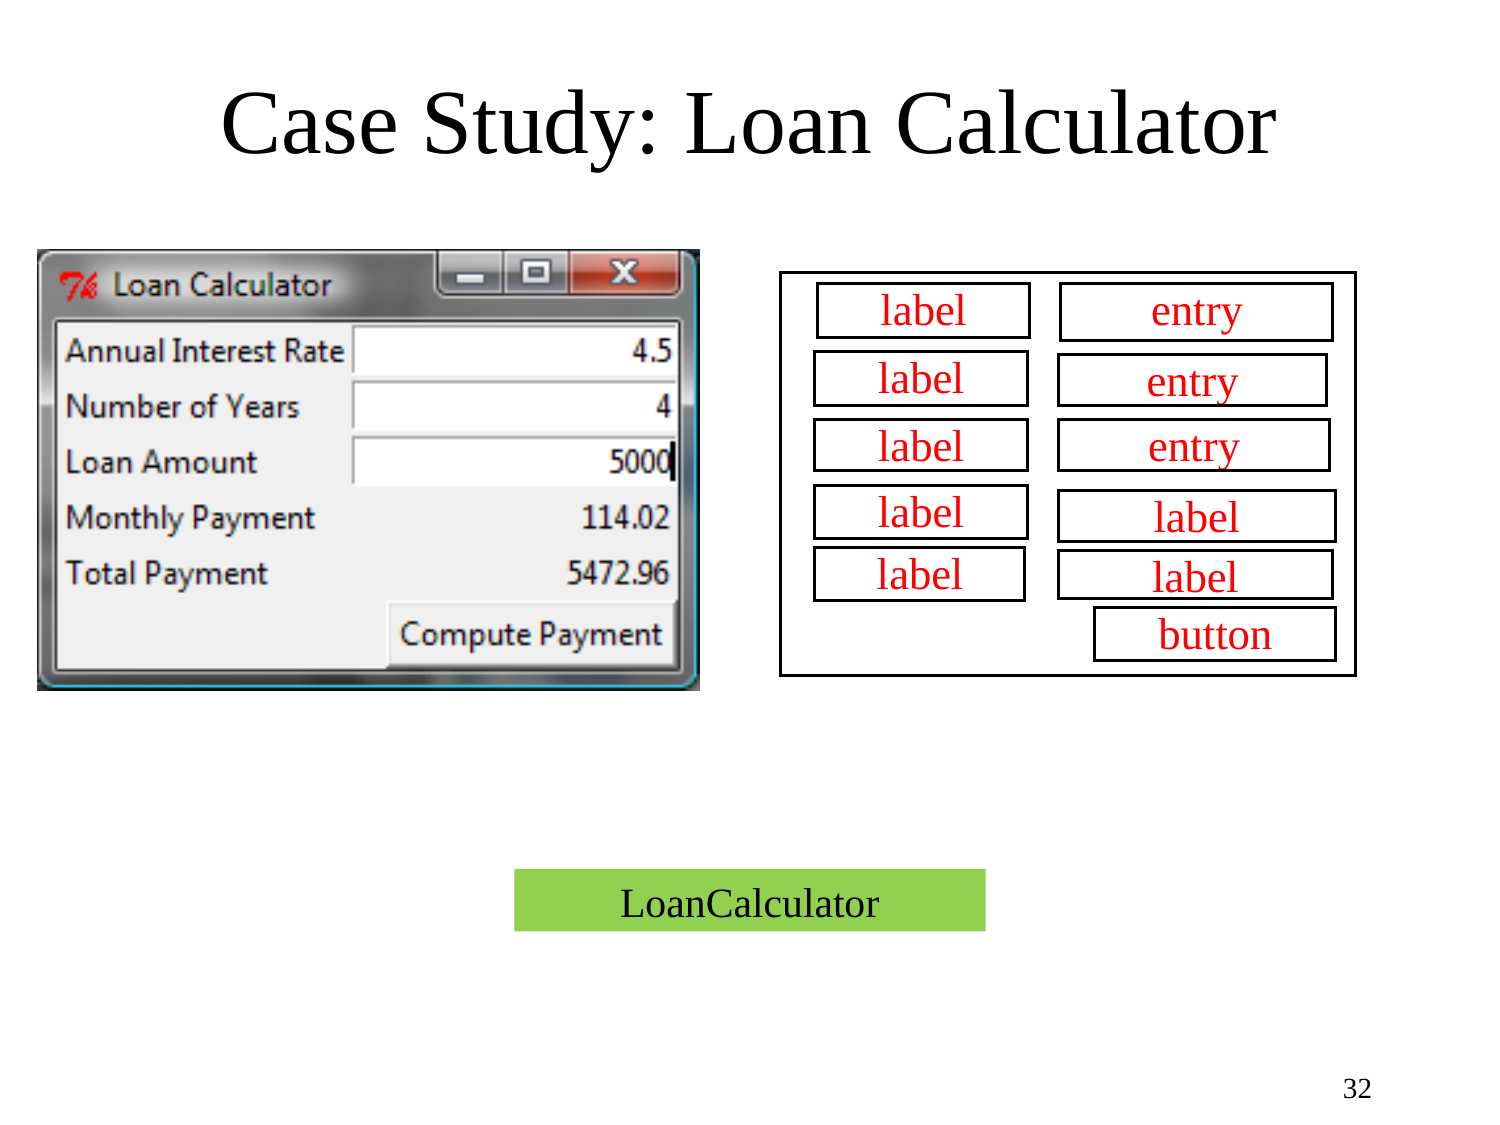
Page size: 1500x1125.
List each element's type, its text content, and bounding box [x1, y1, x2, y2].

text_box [749, 249, 1375, 684]
text_box LoanCalculator [514, 868, 986, 932]
title Case Study: Loan Calculator [112, 0, 1388, 235]
slide_number 32 [1074, 1049, 1388, 1125]
picture [37, 249, 700, 691]
